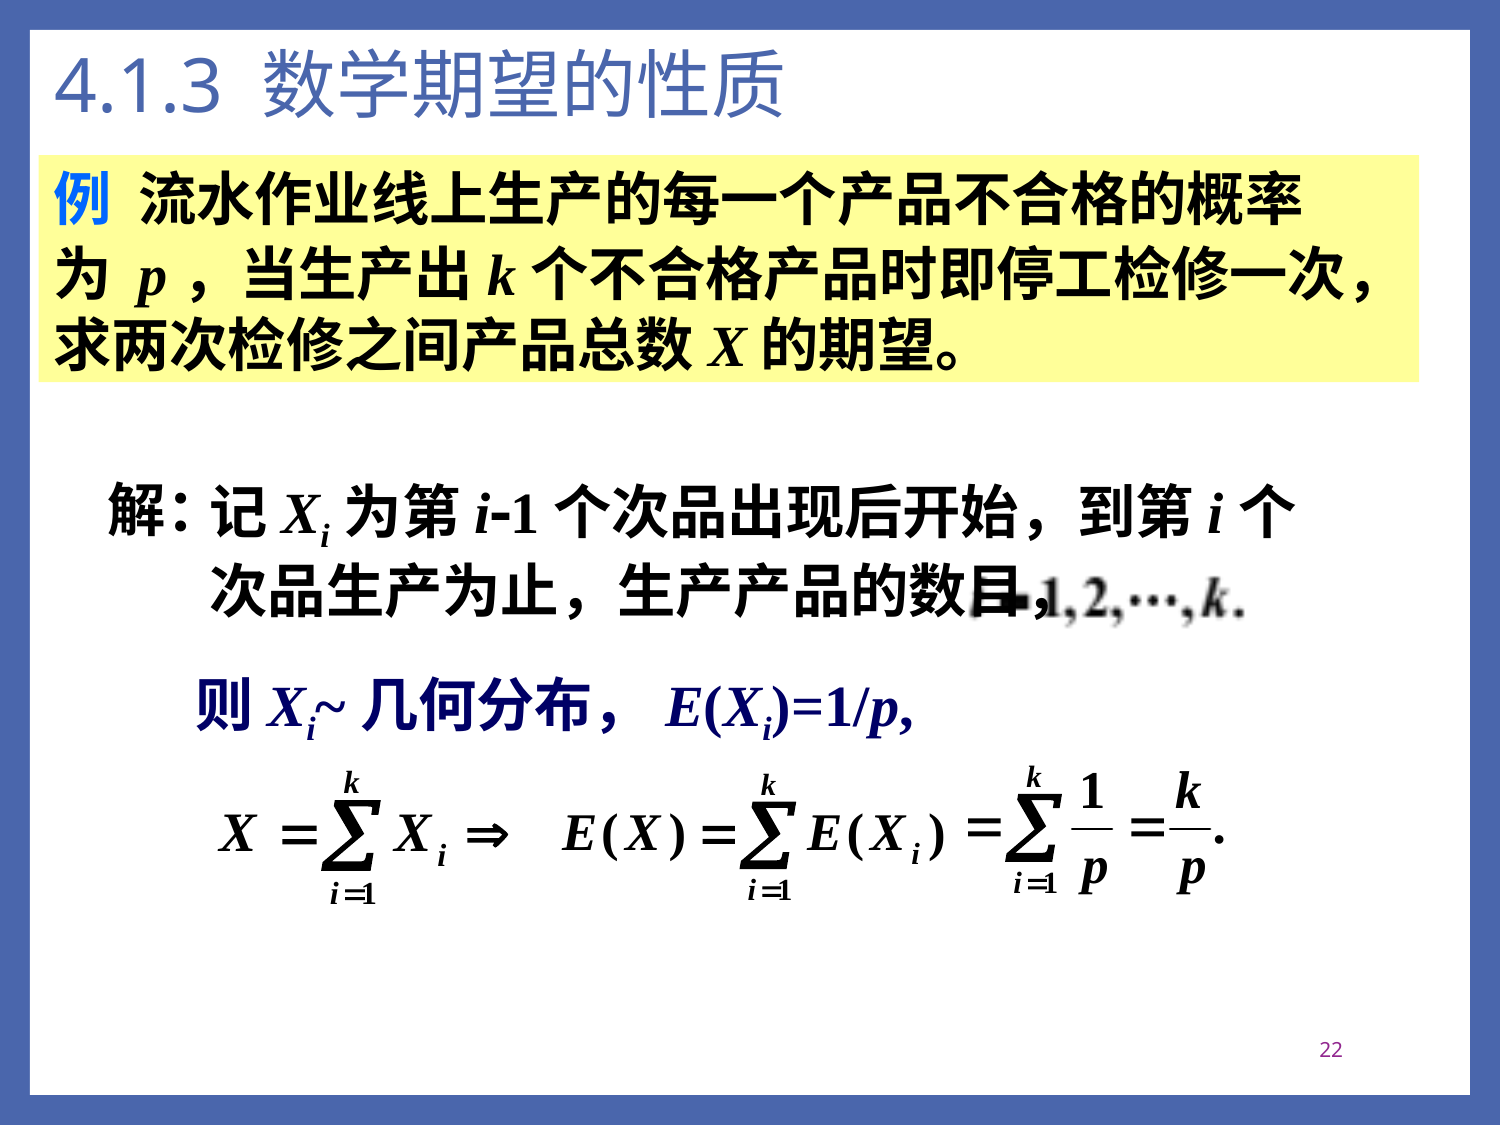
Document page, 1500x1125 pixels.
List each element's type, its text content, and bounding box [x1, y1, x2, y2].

text_box 解： [93, 466, 240, 551]
text_box 例 流水作业线上生产的每一个产品不合格的概率 为 p，当生产出k个不合格产品时即停工检修一次， 求两次检修之间产品总数X的期望。 [38, 155, 1420, 383]
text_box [964, 564, 1252, 633]
text_box 则Xi~几何分布，E(Xi)=1/p, [105, 660, 929, 755]
title 4.1.3 数学期望的性质 [39, 40, 1281, 137]
text_box 记Xi为第i-1个次品出现后开始，到第i个次品生产为止，生产产品的数目， [194, 467, 1365, 632]
slide_number 22 [1147, 1020, 1358, 1081]
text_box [206, 758, 533, 917]
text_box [954, 754, 1235, 906]
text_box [551, 761, 952, 913]
